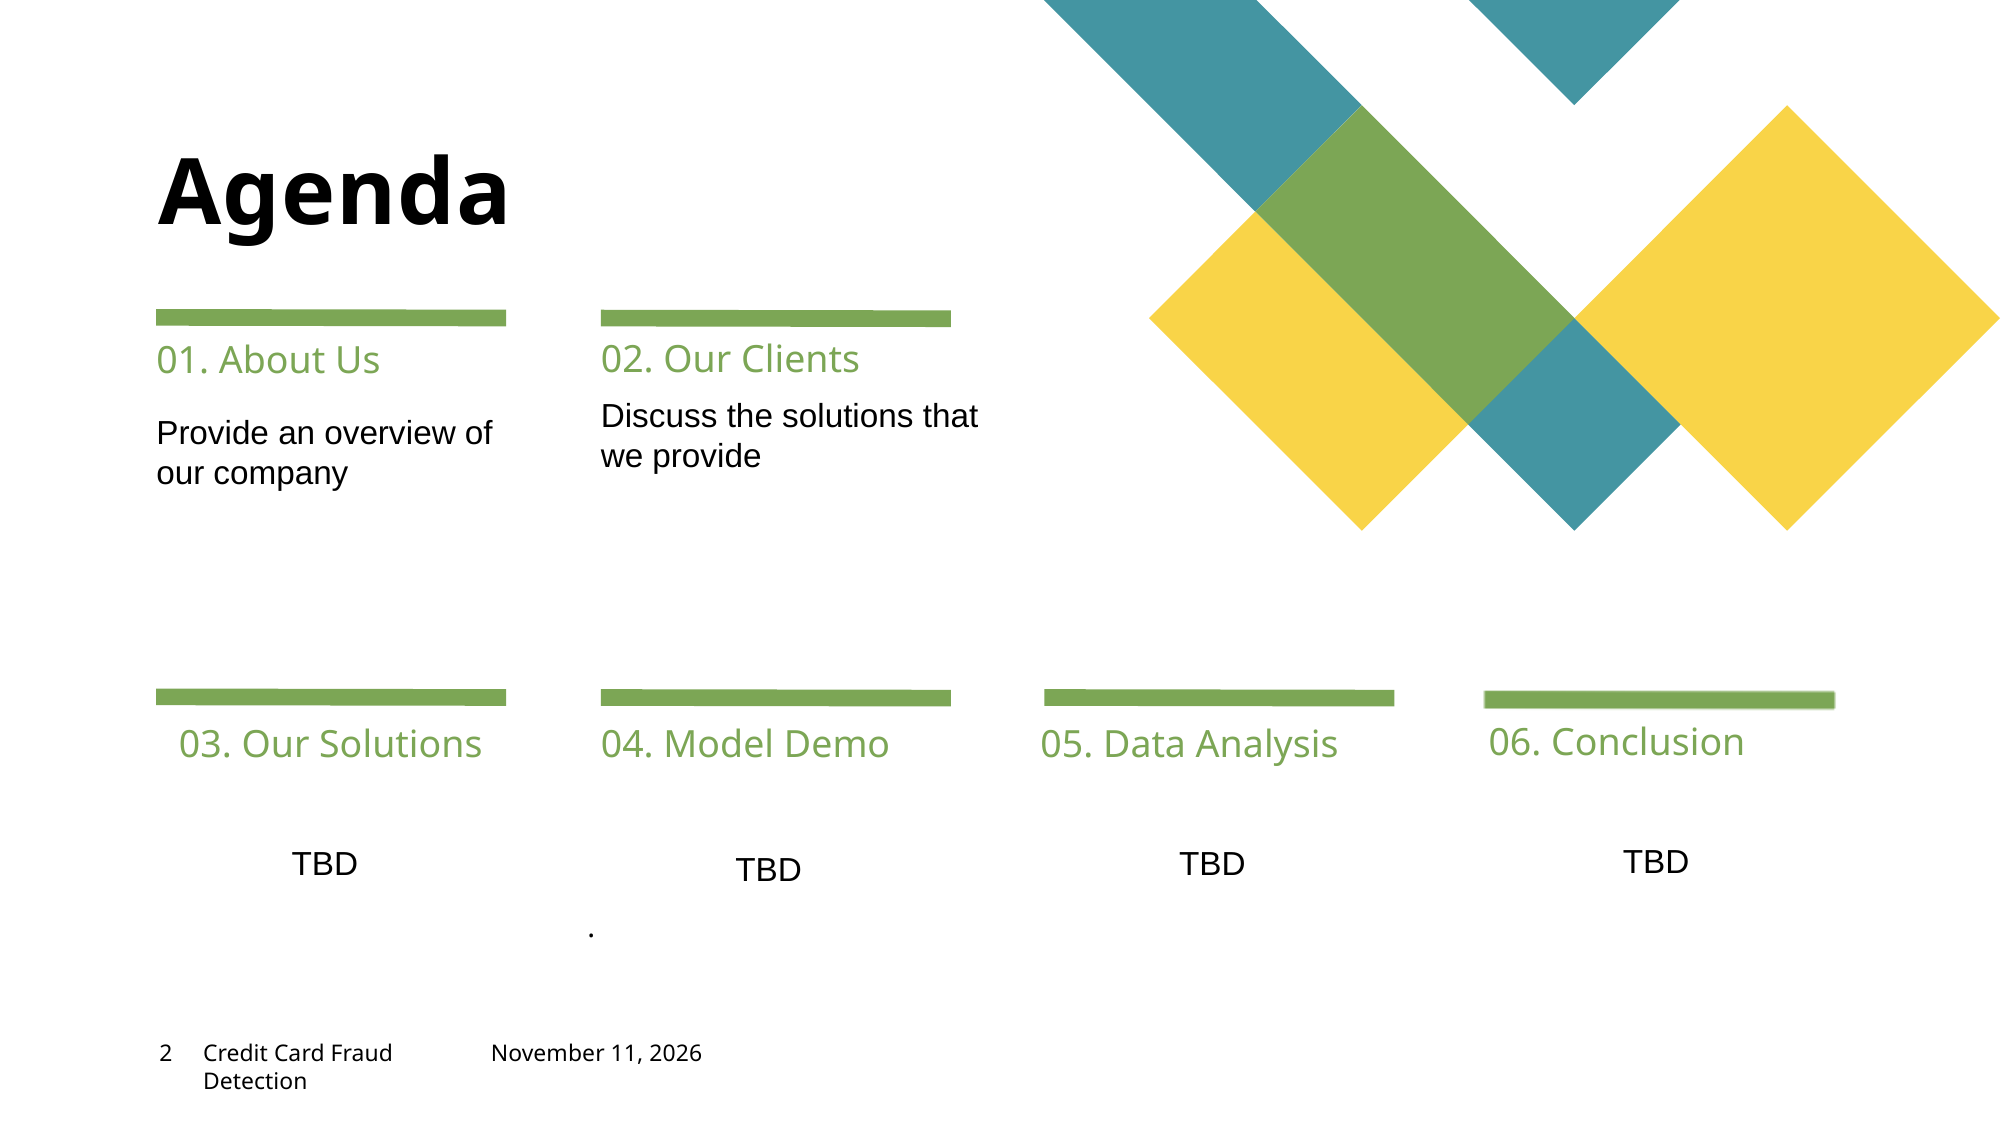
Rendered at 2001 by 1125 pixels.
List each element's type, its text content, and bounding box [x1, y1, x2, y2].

list 04. Model Demo [600, 719, 933, 754]
list Discuss the solutions that we provide [600, 393, 1000, 629]
footer Credit Card Fraud Detection [246, 1038, 490, 1080]
list 01. About Us [156, 336, 556, 378]
list TBD [143, 841, 507, 995]
list TBD . [587, 847, 950, 963]
list 03. Our Solutions [143, 719, 519, 761]
list TBD [1030, 841, 1394, 896]
list 02. Our Clients [600, 334, 950, 369]
text_box 06. Conclusion [1488, 733, 1747, 796]
picture [1465, 675, 1847, 733]
list 05. Data Analysis [1015, 719, 1365, 754]
text_box February 28, 2024 [490, 1038, 707, 1080]
slide_number 2 [159, 1038, 246, 1080]
list Provide an overview of our company [156, 410, 507, 523]
title Agenda [158, 144, 969, 245]
text_box TBD [1491, 840, 1822, 906]
